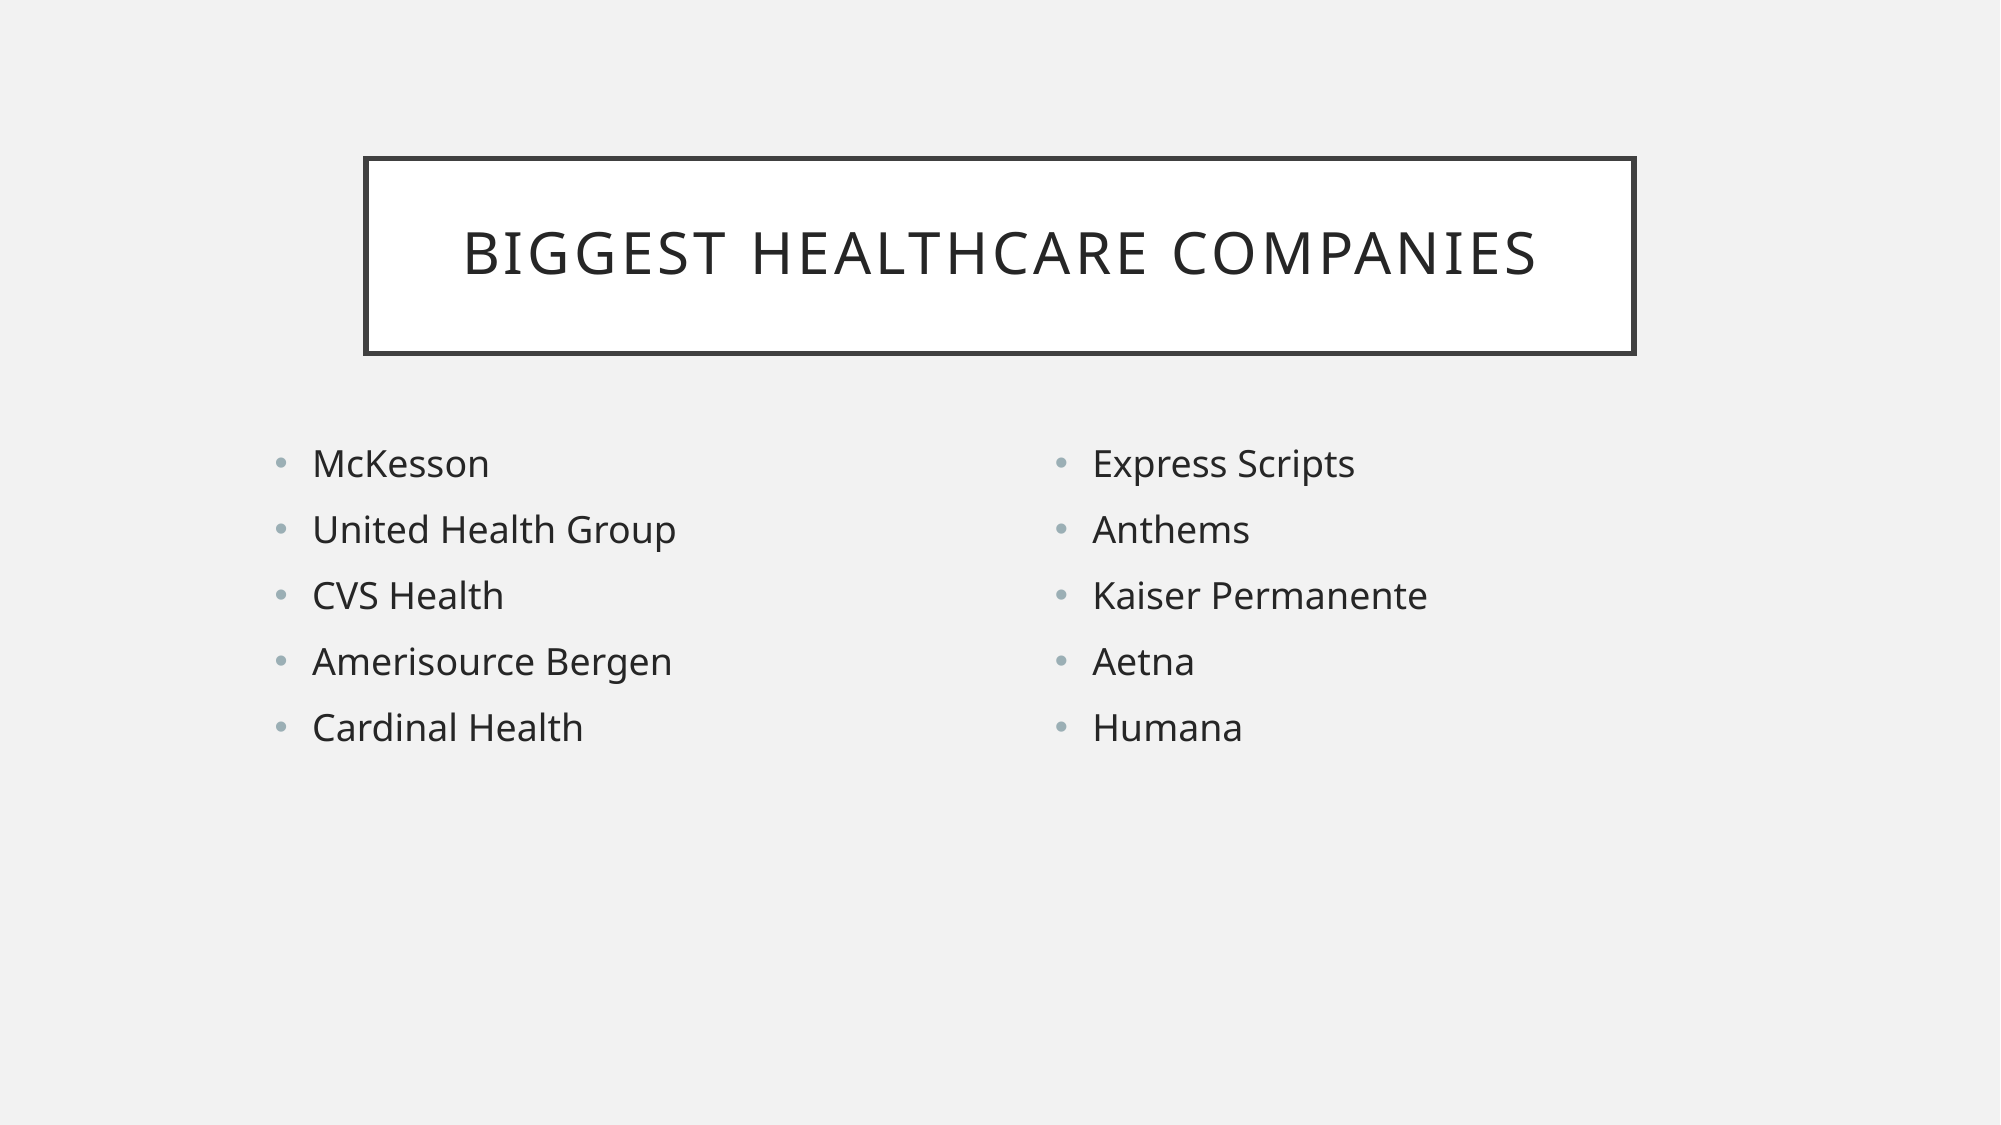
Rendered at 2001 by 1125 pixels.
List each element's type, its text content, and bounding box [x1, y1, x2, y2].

list Express Scripts Anthems Kaiser Permanente Aetna Humana [1039, 432, 1741, 942]
list McKesson United Health Group CVS Health Amerisource Bergen Cardinal Health [259, 432, 961, 942]
title Biggest healthcare companies [363, 156, 1637, 356]
